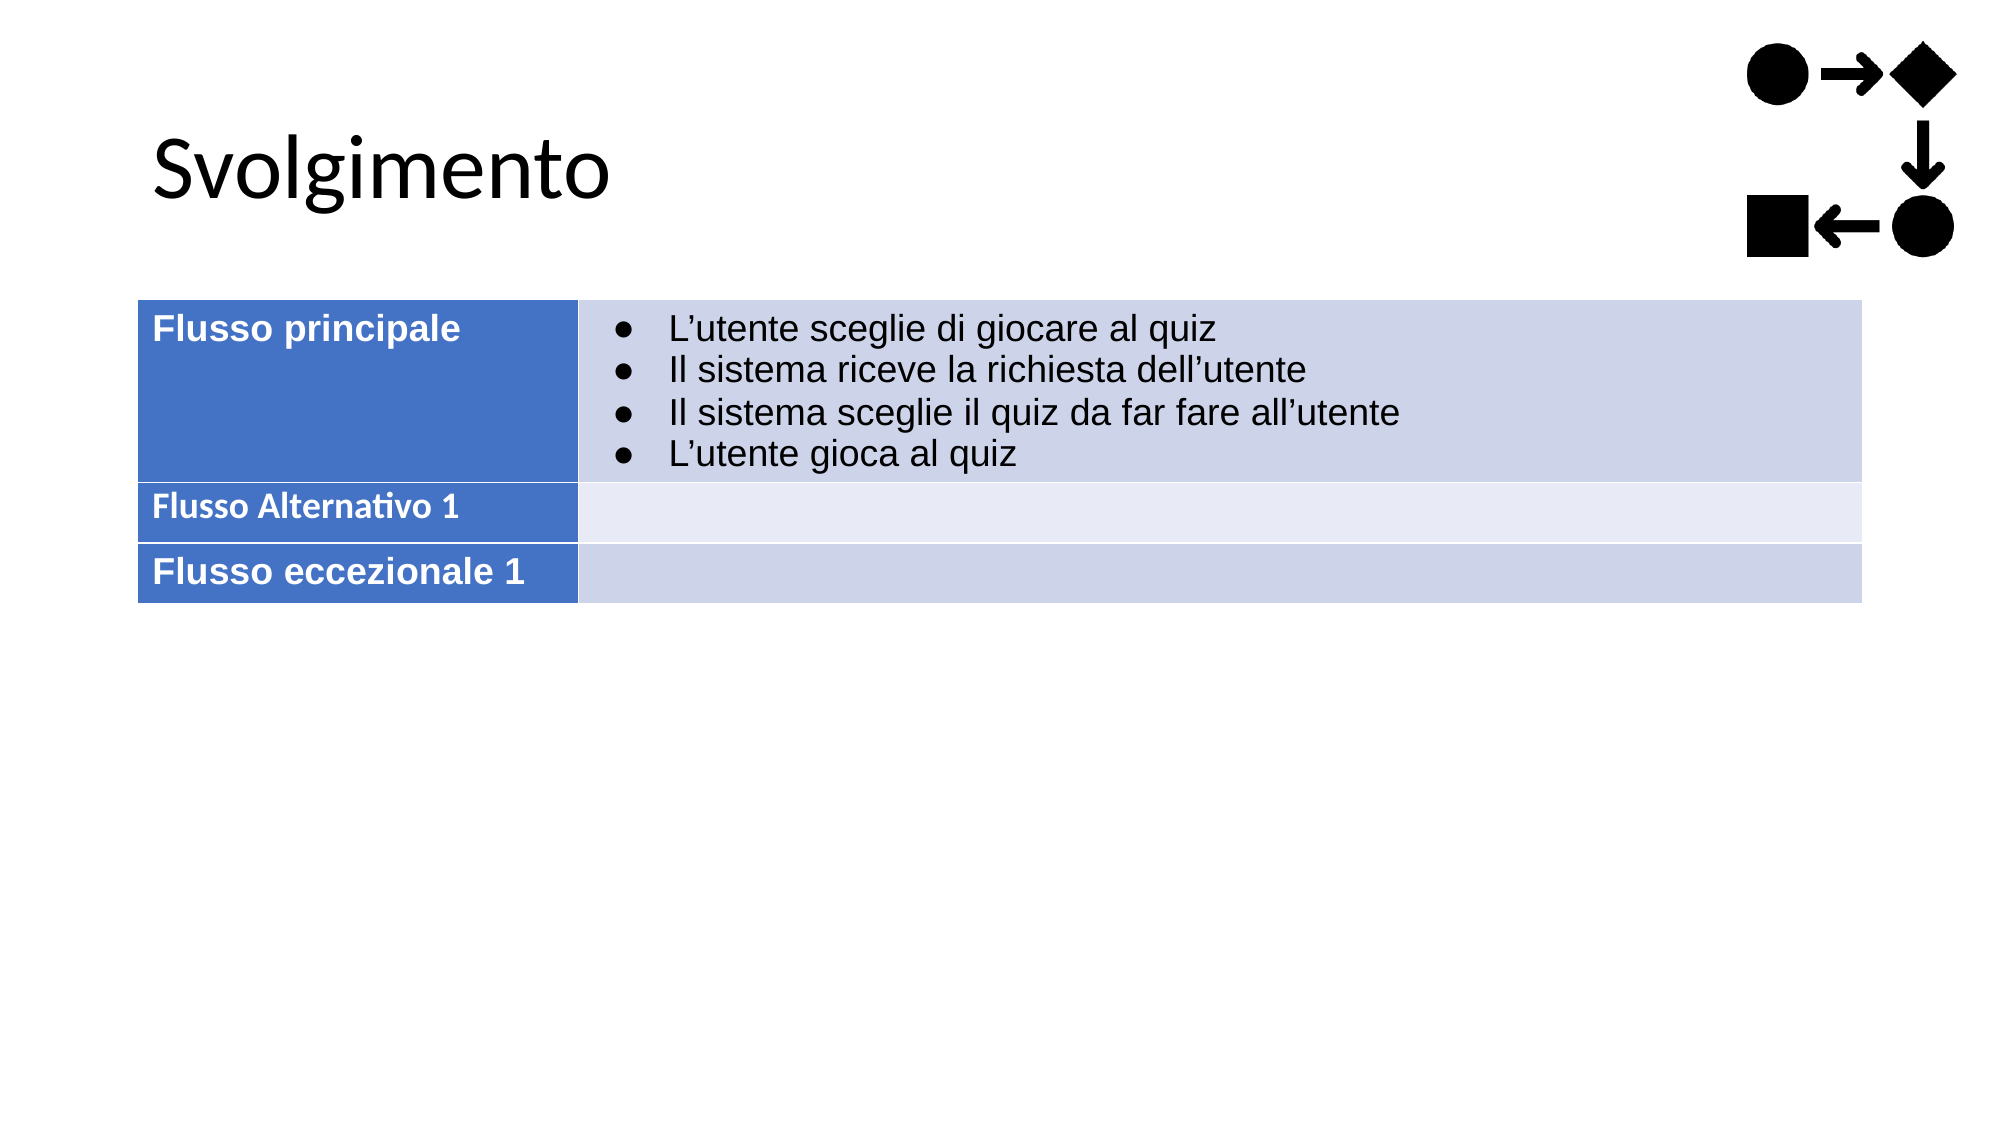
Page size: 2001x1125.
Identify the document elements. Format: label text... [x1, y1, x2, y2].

table_cell Flusso Alternativo 1 [138, 483, 578, 542]
table_cell [579, 544, 1862, 603]
table_cell [579, 483, 1862, 542]
title Svolgimento [137, 59, 1697, 278]
table_cell Flusso eccezionale 1 [138, 544, 578, 603]
table_header L’utente sceglie di giocare al quiz Il sistema riceve la richiesta dell’utente Il sistema sceglie il quiz da far fare all’utente L’utente gioca al quiz [579, 300, 1862, 482]
table_header Flusso principale [138, 300, 578, 482]
picture [1702, 0, 2000, 297]
